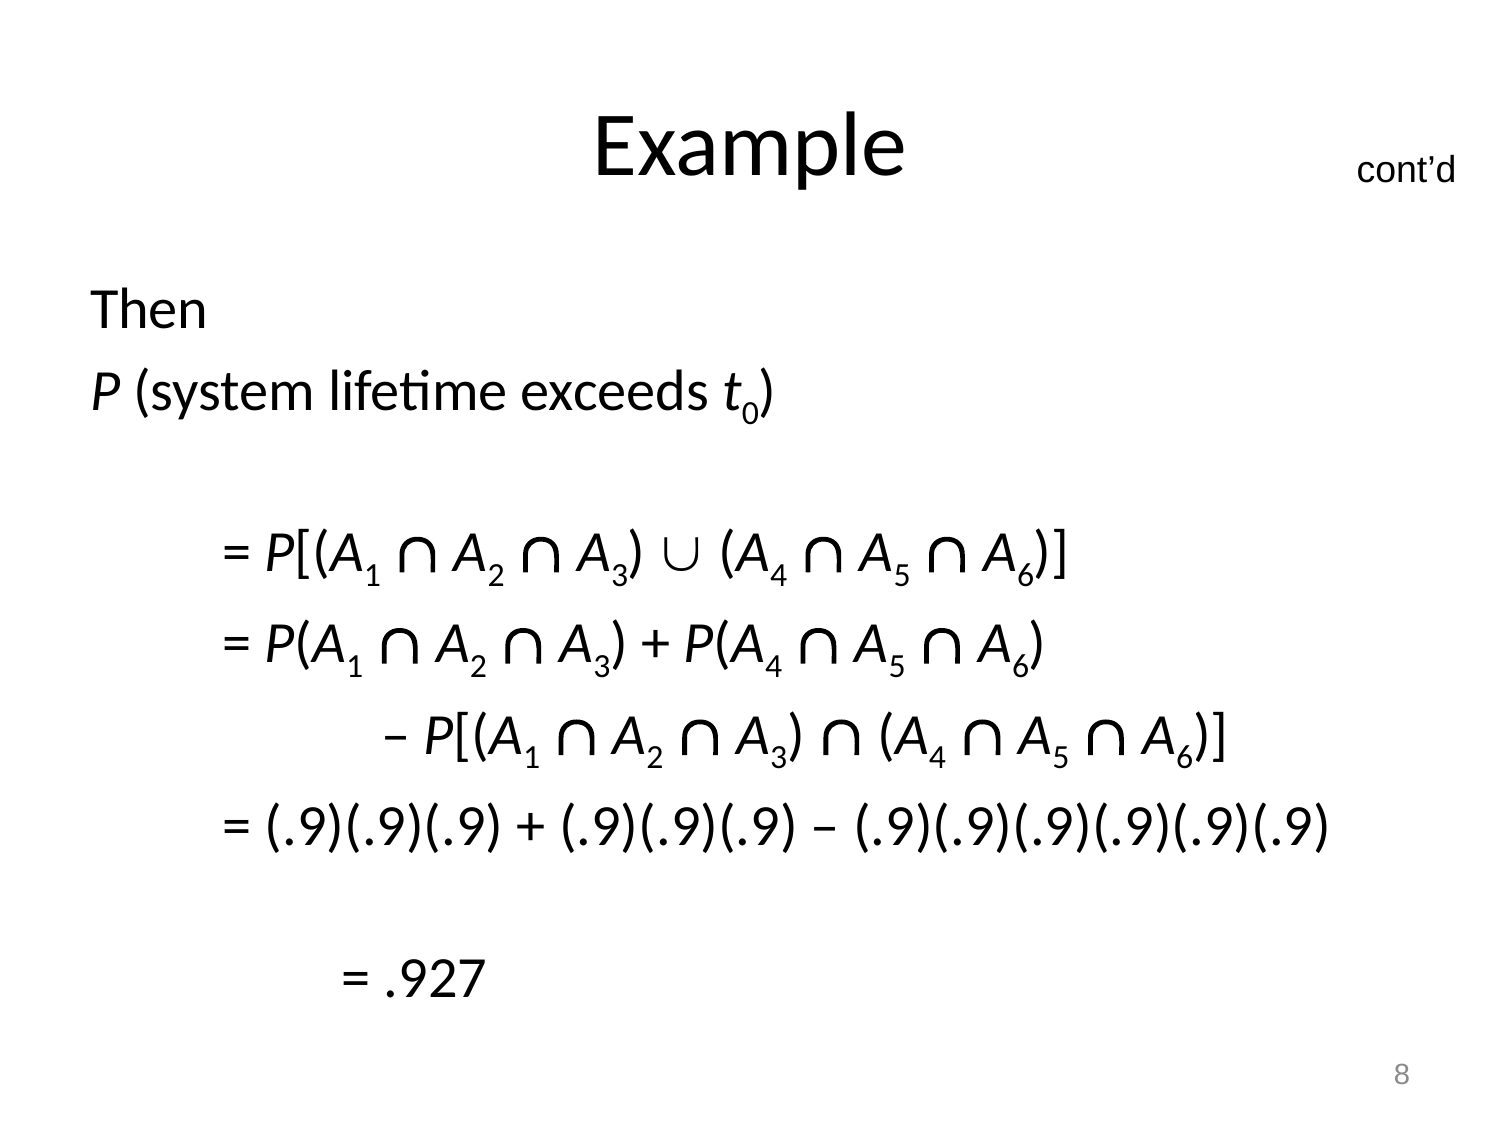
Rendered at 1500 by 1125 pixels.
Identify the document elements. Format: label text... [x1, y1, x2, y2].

slide_number 8 [1074, 1042, 1425, 1103]
list Then P (system lifetime exceeds t0) = P[(A1  A2  A3)  (A4  A5  A6)] = P(A1  A2  A3) + P(A4  A5  A6) – P[(A1  A2  A3)  (A4  A5  A6)] = (.9)(.9)(.9) + (.9)(.9)(.9) – (.9)(.9)(.9)(.9)(.9)(.9) = .927 [75, 262, 1425, 1005]
title Example [75, 45, 1425, 233]
text_box cont’d [1341, 137, 1480, 221]
